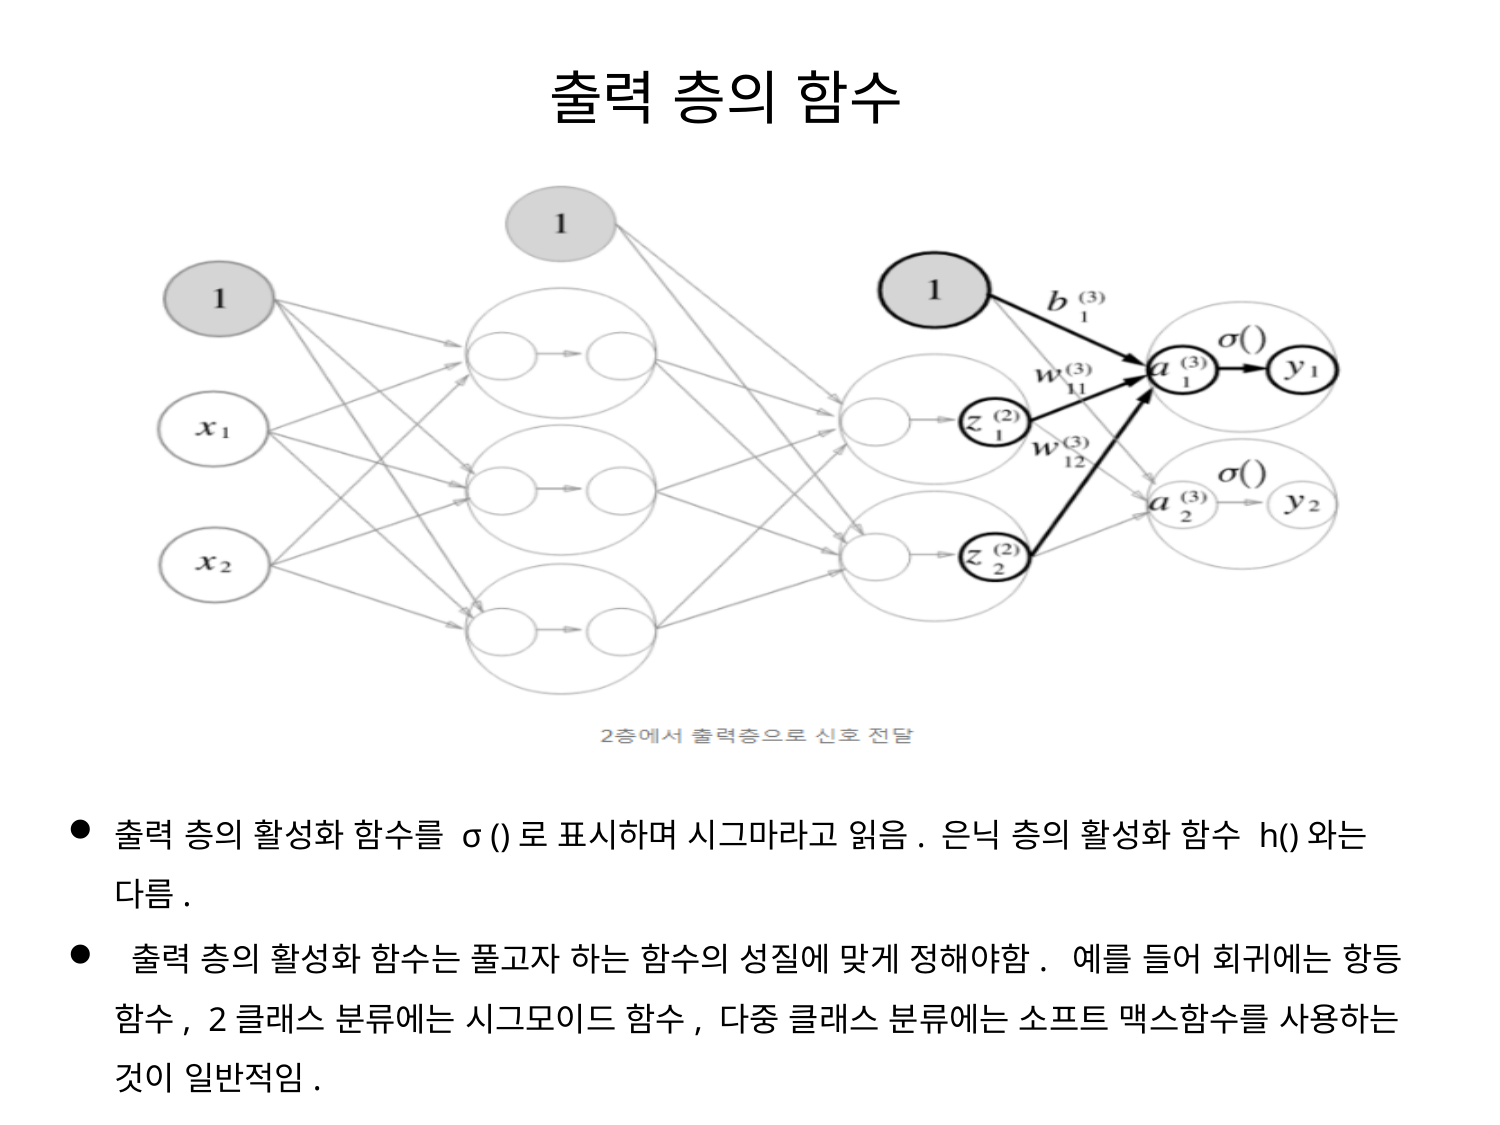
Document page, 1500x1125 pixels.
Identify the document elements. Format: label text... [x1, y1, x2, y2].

picture [100, 160, 1365, 752]
title 출력 층의 함수 [88, 19, 1364, 173]
subtitle 출력 층의 활성화 함수를 σ ()로 표시하며 시그마라고 읽음. 은닉 층의 활성화 함수 h()와는 다름. 출력 층의 활성화 함수는 풀고자 하는 함수의 성질에 맞게 정해야함. 예를 들어 회귀에는 항등 함수, 2클래스 분류에는 시그모이드 함수, 다중 클래스 분류에는 소프트 맥스함수를 사용하는 것이 일반적임. [53, 786, 1436, 1106]
